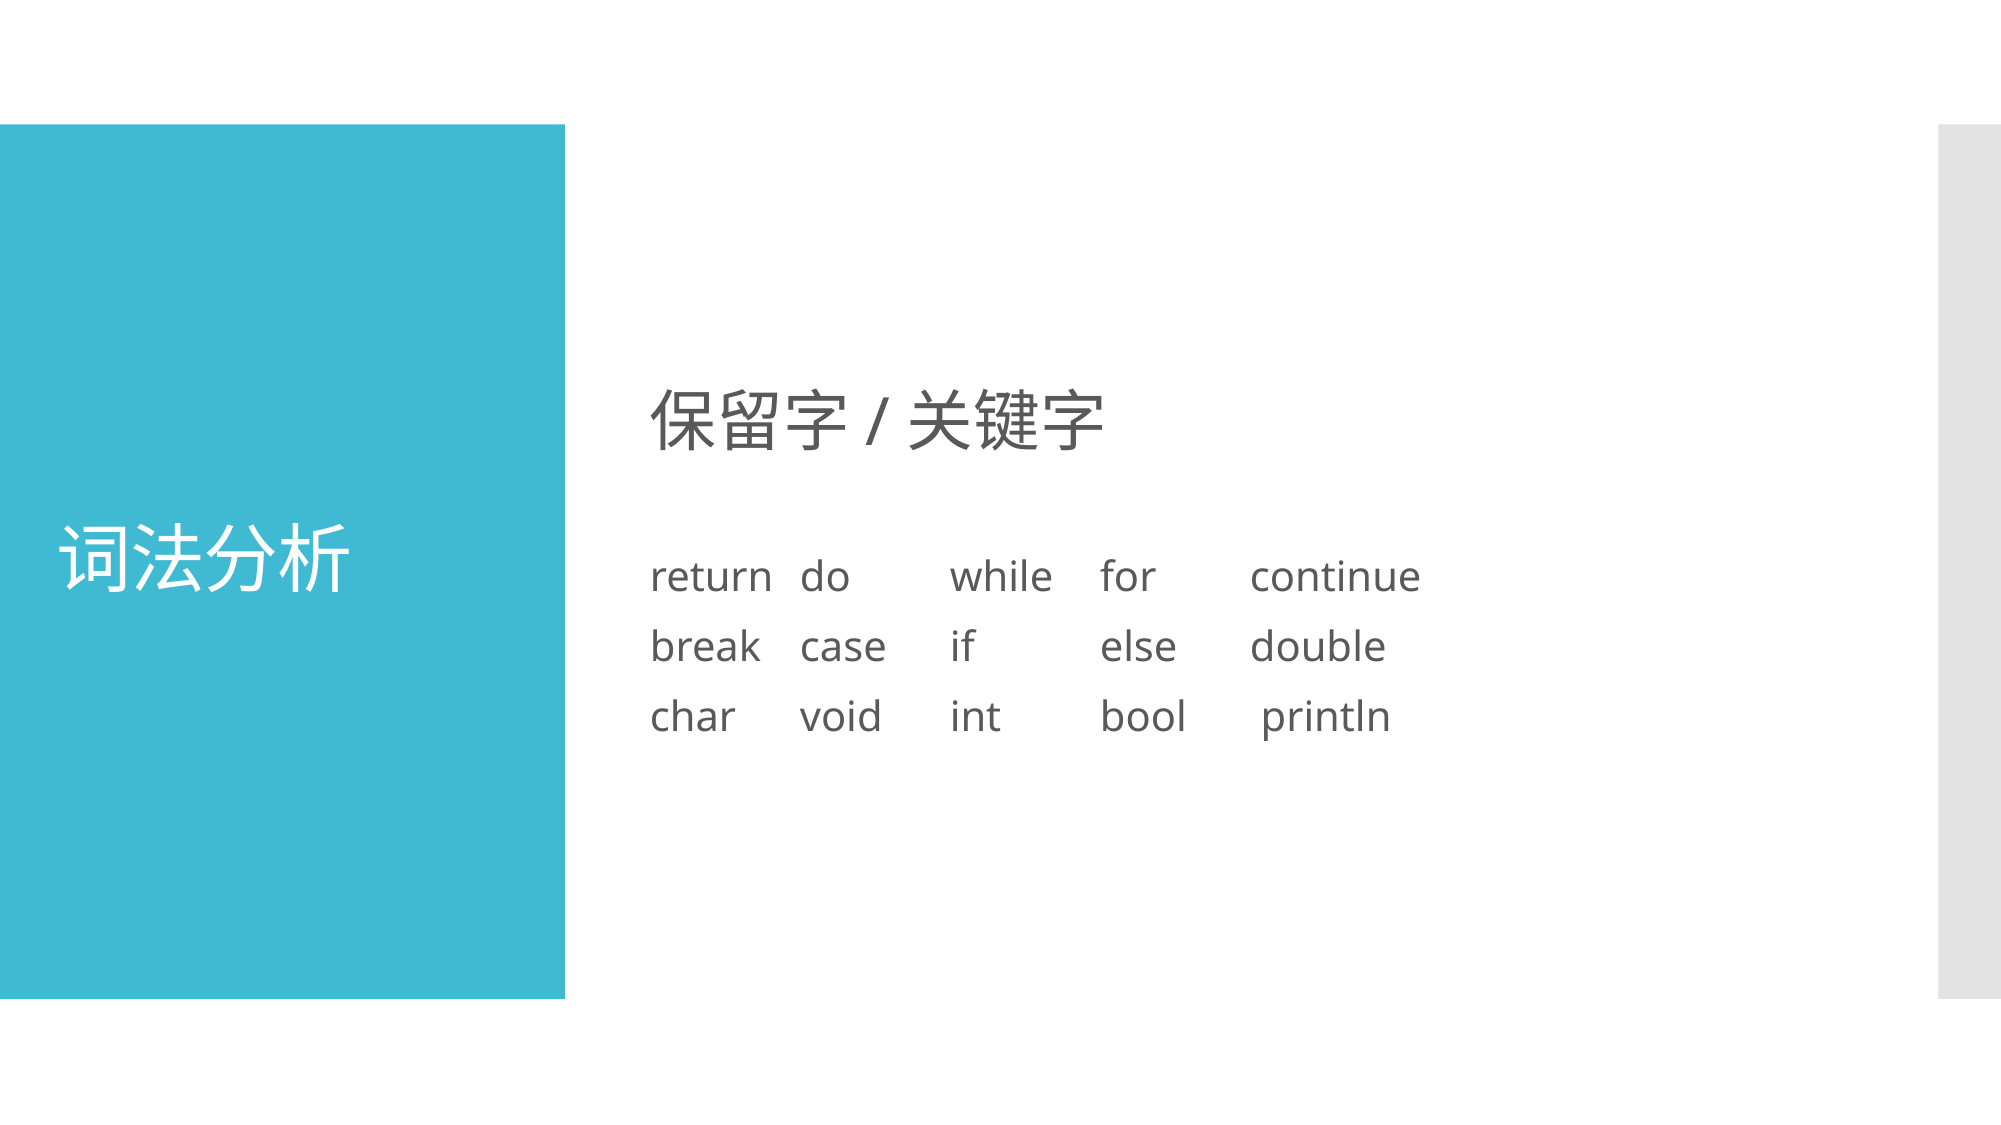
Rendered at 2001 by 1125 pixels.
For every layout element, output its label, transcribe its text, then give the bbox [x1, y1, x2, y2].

list 保留字/关键字 return do while for continue break case if else double char void int bool println [634, 141, 1835, 982]
title 词法分析 [41, 184, 525, 940]
